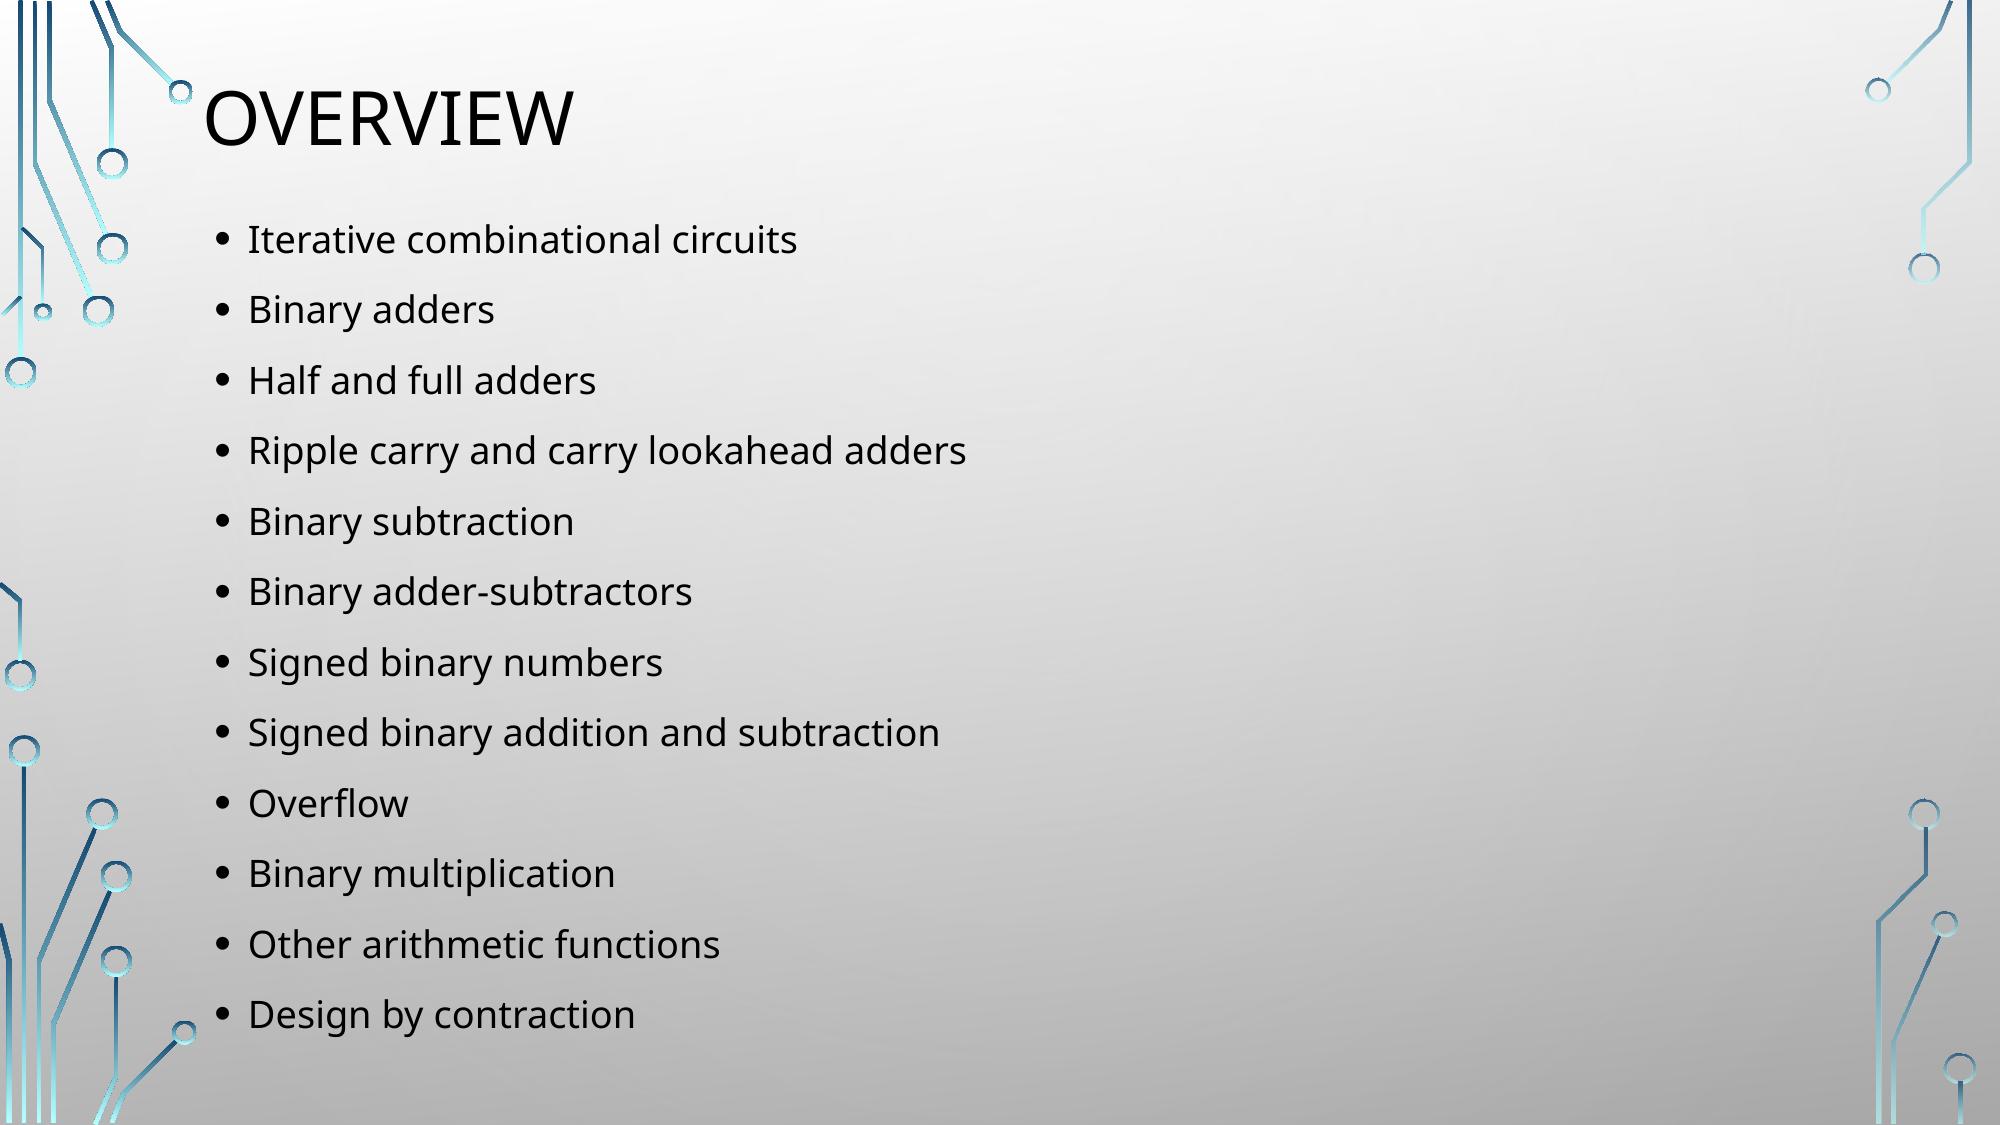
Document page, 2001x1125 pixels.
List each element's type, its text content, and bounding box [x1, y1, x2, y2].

title overview [187, 0, 1813, 243]
list Iterative combinational circuits Binary adders Half and full adders Ripple carry and carry lookahead adders Binary subtraction Binary adder-subtractors Signed binary numbers Signed binary addition and subtraction Overflow Binary multiplication Other arithmetic functions Design by contraction [199, 199, 1825, 1050]
